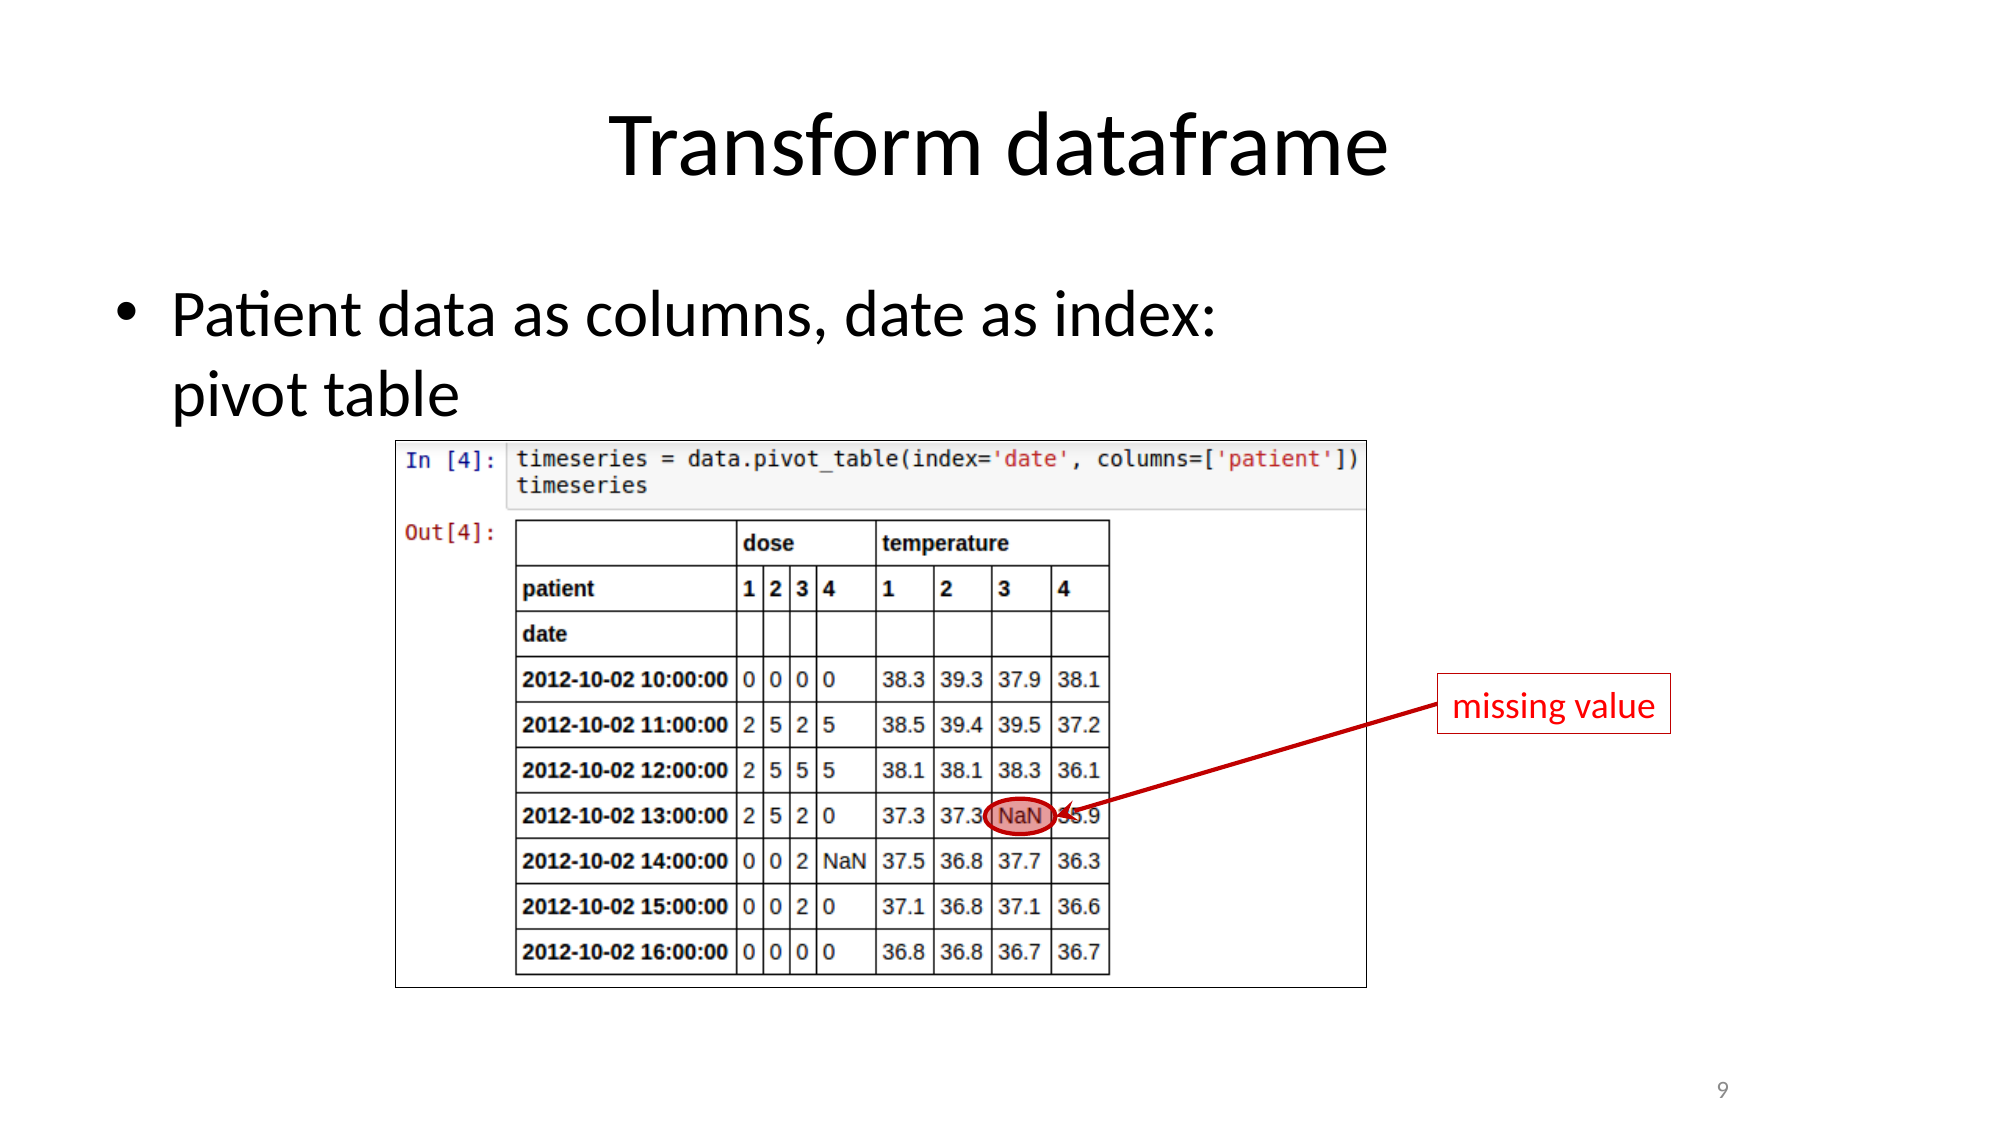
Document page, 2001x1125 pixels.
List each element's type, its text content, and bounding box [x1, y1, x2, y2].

title Transform dataframe [99, 45, 1900, 233]
picture [395, 440, 1367, 988]
list Patient data as columns, date as index: pivot table [99, 262, 1900, 1005]
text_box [984, 673, 1673, 835]
slide_number 9 [1394, 1058, 1745, 1119]
